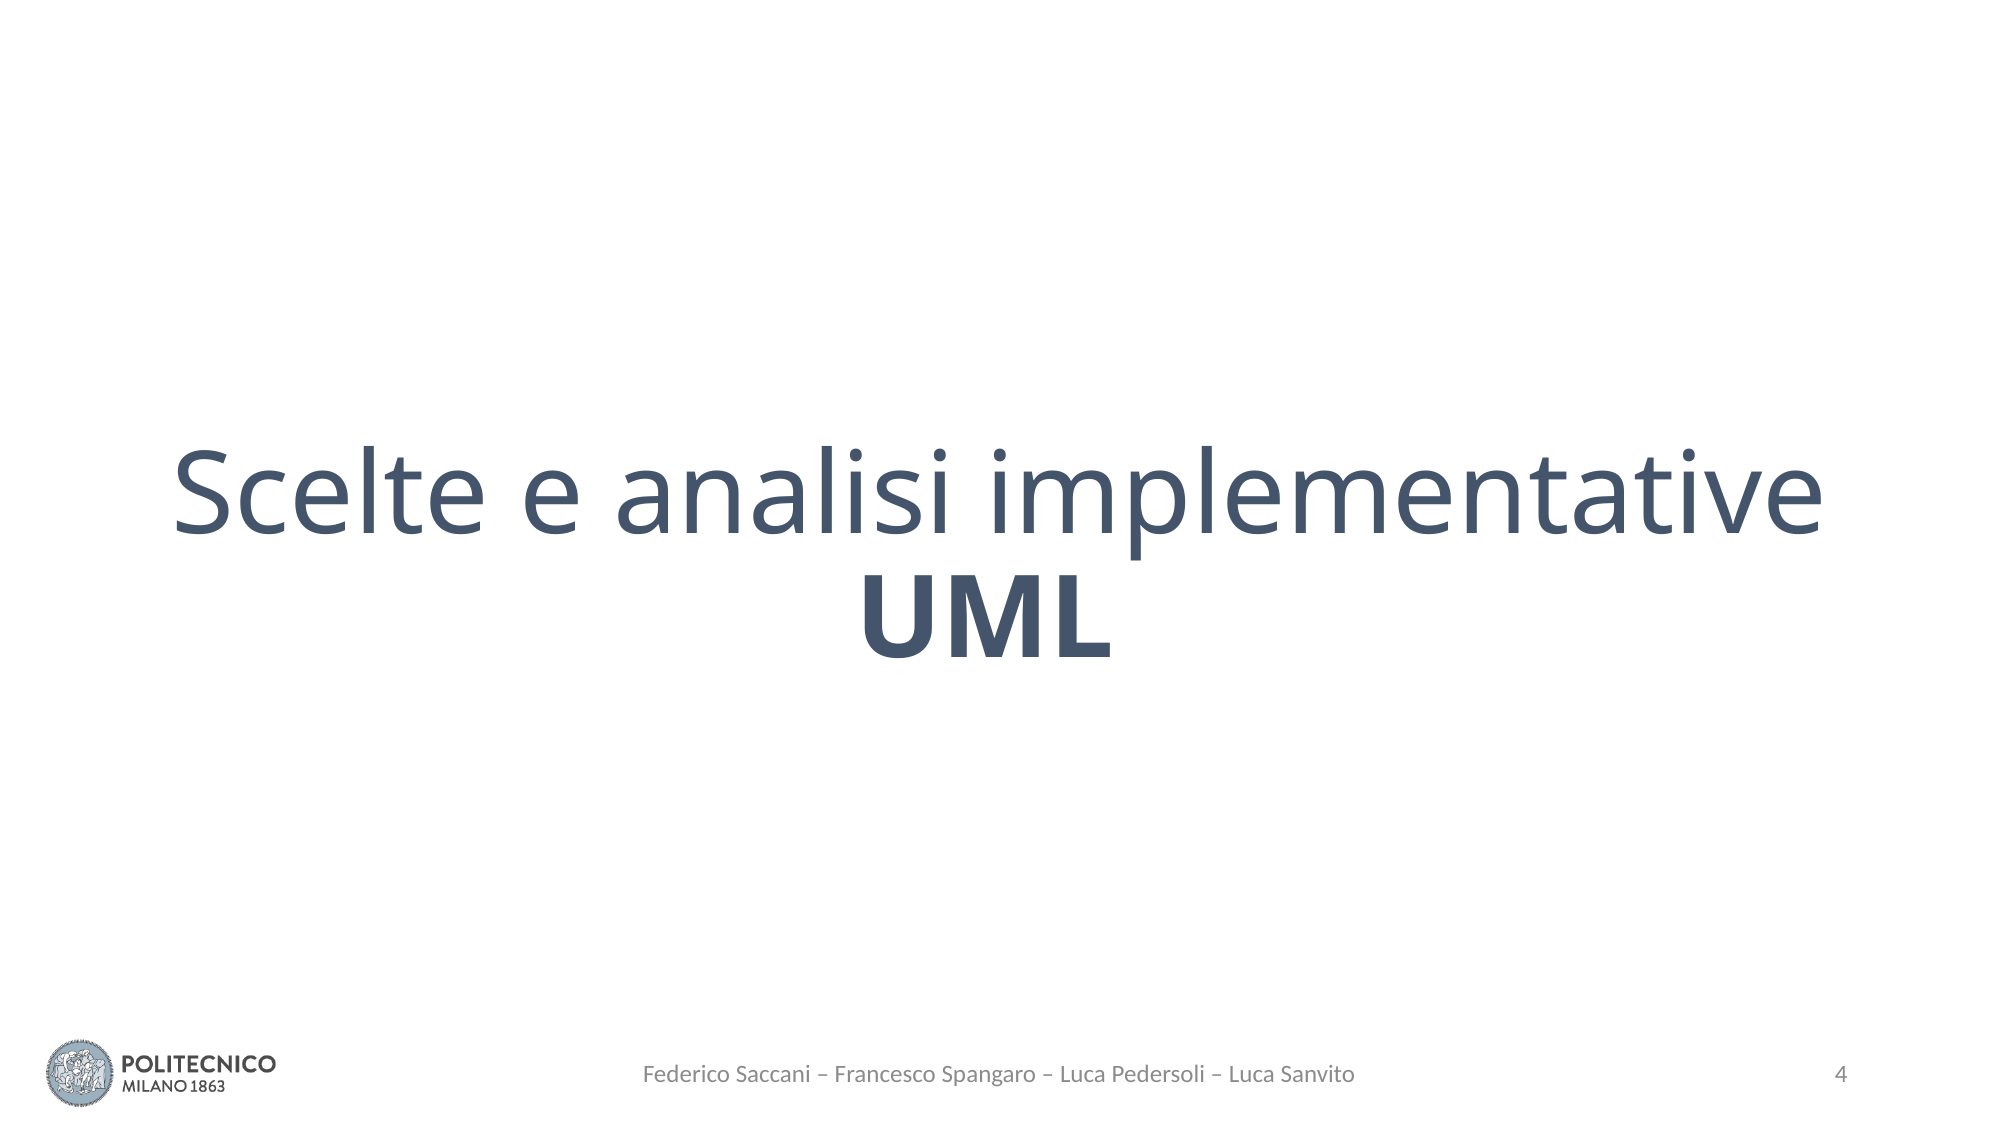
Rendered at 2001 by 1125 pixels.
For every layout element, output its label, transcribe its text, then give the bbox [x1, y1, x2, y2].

footer Federico Saccani – Francesco Spangaro – Luca Pedersoli – Luca Sanvito [624, 1042, 1375, 1103]
text_box Scelte e analisi implementative UML [0, 306, 2000, 690]
slide_number 4 [1412, 1042, 1863, 1103]
